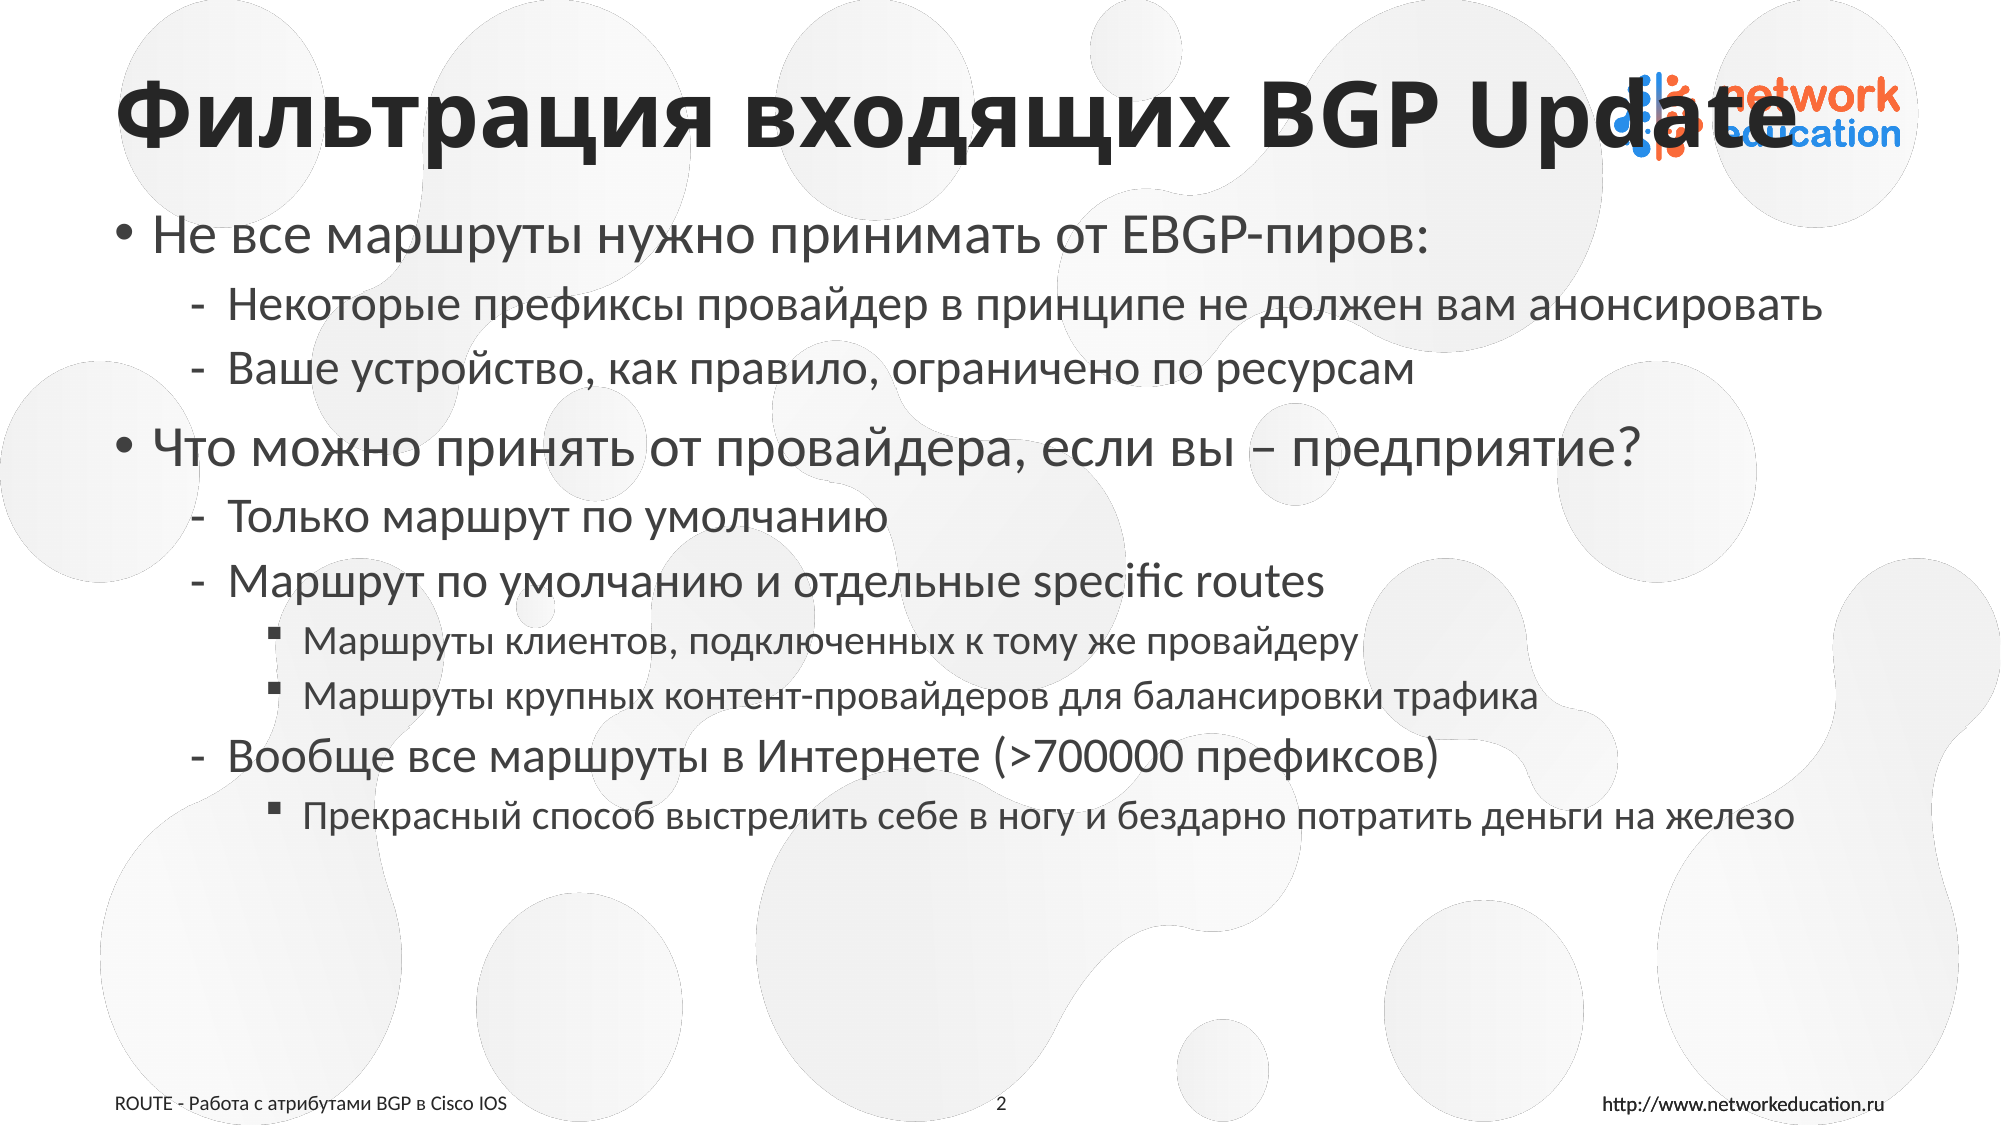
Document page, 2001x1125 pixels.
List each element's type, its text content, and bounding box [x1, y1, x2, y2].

list Не все маршруты нужно принимать от EBGP-пиров: Некоторые префиксы провайдер в принципе не должен вам анонсировать Ваше устройство, как правило, ограничено по ресурсам Что можно принять от провайдера, если вы – предприятие? Только маршрут по умолчанию Маршрут по умолчанию и отдельные specific routes Маршруты клиентов, подключенных к тому же провайдеру Маршруты крупных контент-провайдеров для балансировки трафика Вообще все маршруты в Интернете (>700000 префиксов) Прекрасный способ выстрелить себе в ногу и бездарно потратить деньги на железо [99, 196, 1900, 1035]
picture [0, 0, 2001, 1125]
footer ROUTE - Работа с атрибутами BGP в Cisco IOS [100, 1082, 776, 1125]
title Фильтрация входящих BGP Update [99, 60, 1900, 167]
